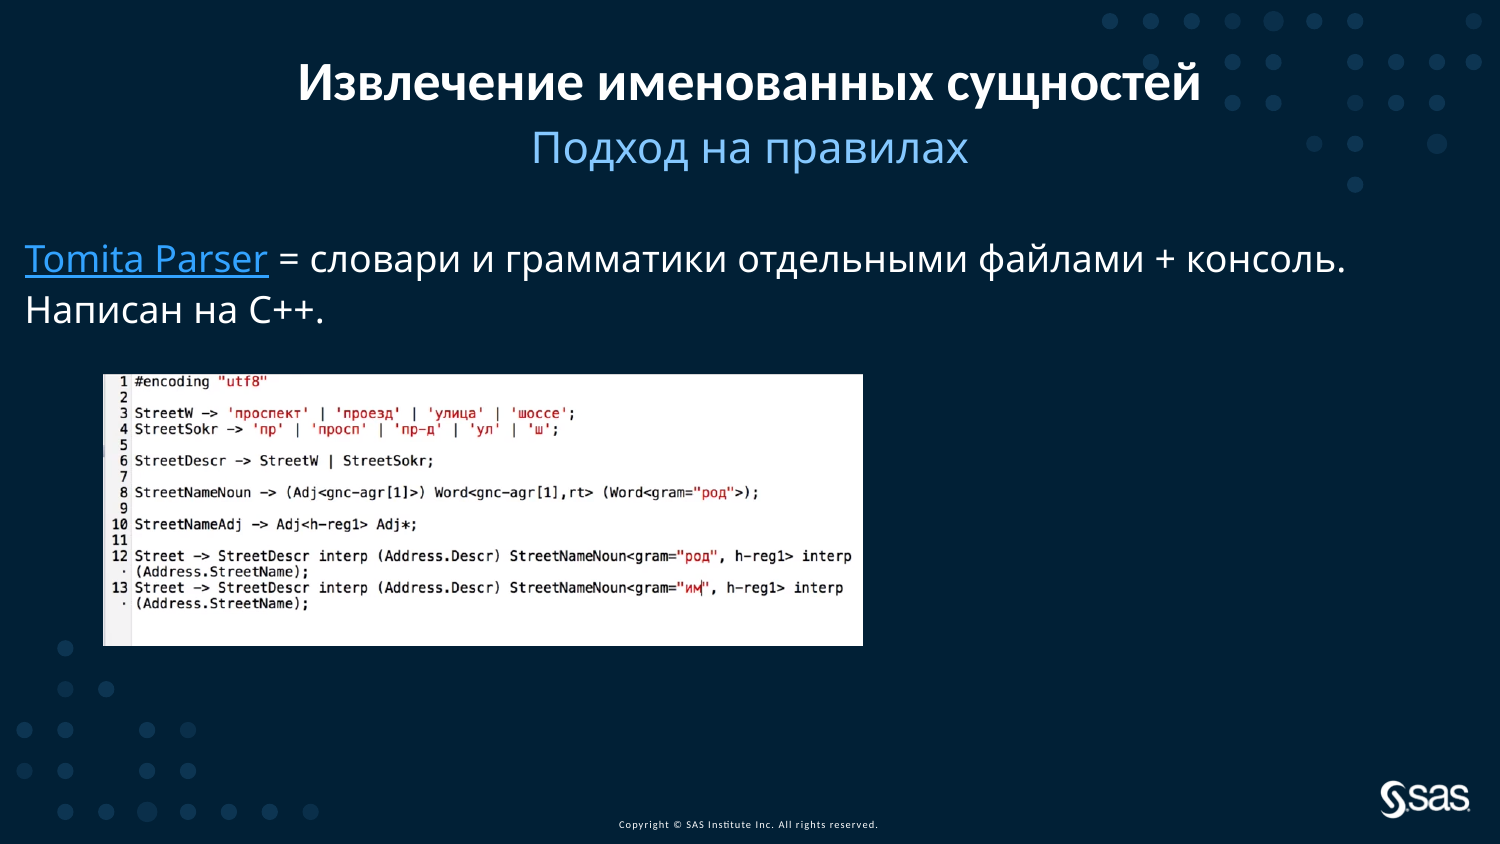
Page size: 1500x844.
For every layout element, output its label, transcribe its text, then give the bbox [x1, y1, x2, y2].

title Извлечение именованных сущностей [103, 44, 1397, 120]
text_box Tomita Parser = словари и грамматики отдельными файлами + консоль. Написан на C++. [9, 227, 1362, 339]
picture [1379, 778, 1472, 821]
picture [103, 374, 863, 646]
list Подход на правилах [103, 120, 1397, 196]
